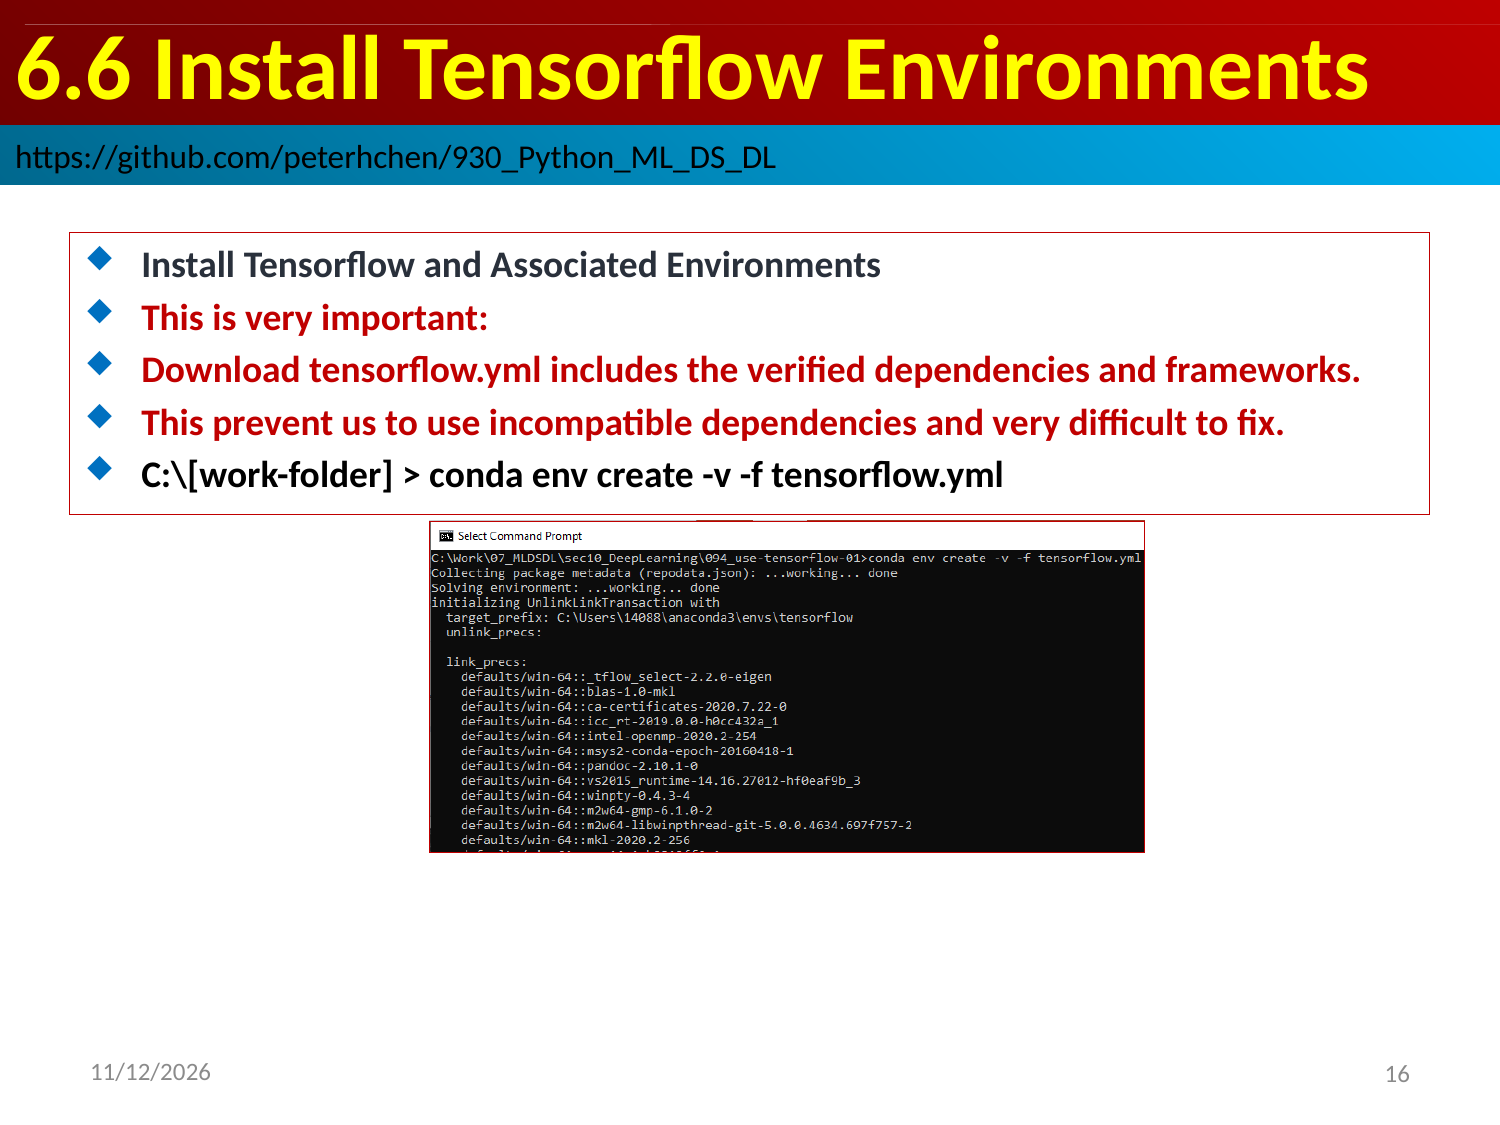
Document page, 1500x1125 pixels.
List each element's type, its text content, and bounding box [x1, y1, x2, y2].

subtitle Install Tensorflow and Associated Environments This is very important: Download tensorflow.yml includes the verified dependencies and frameworks. This prevent us to use incompatible dependencies and very difficult to fix. C:\[work-folder] > conda env create -v -f tensorflow.yml [69, 232, 1430, 515]
text_box https://github.com/peterhchen/930_Python_ML_DS_DL [0, 125, 1500, 185]
picture [428, 520, 1145, 854]
title 6.6 Install Tensorflow Environments [0, 0, 1500, 125]
slide_number 16 [1074, 1042, 1425, 1103]
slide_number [75, 1040, 425, 1101]
